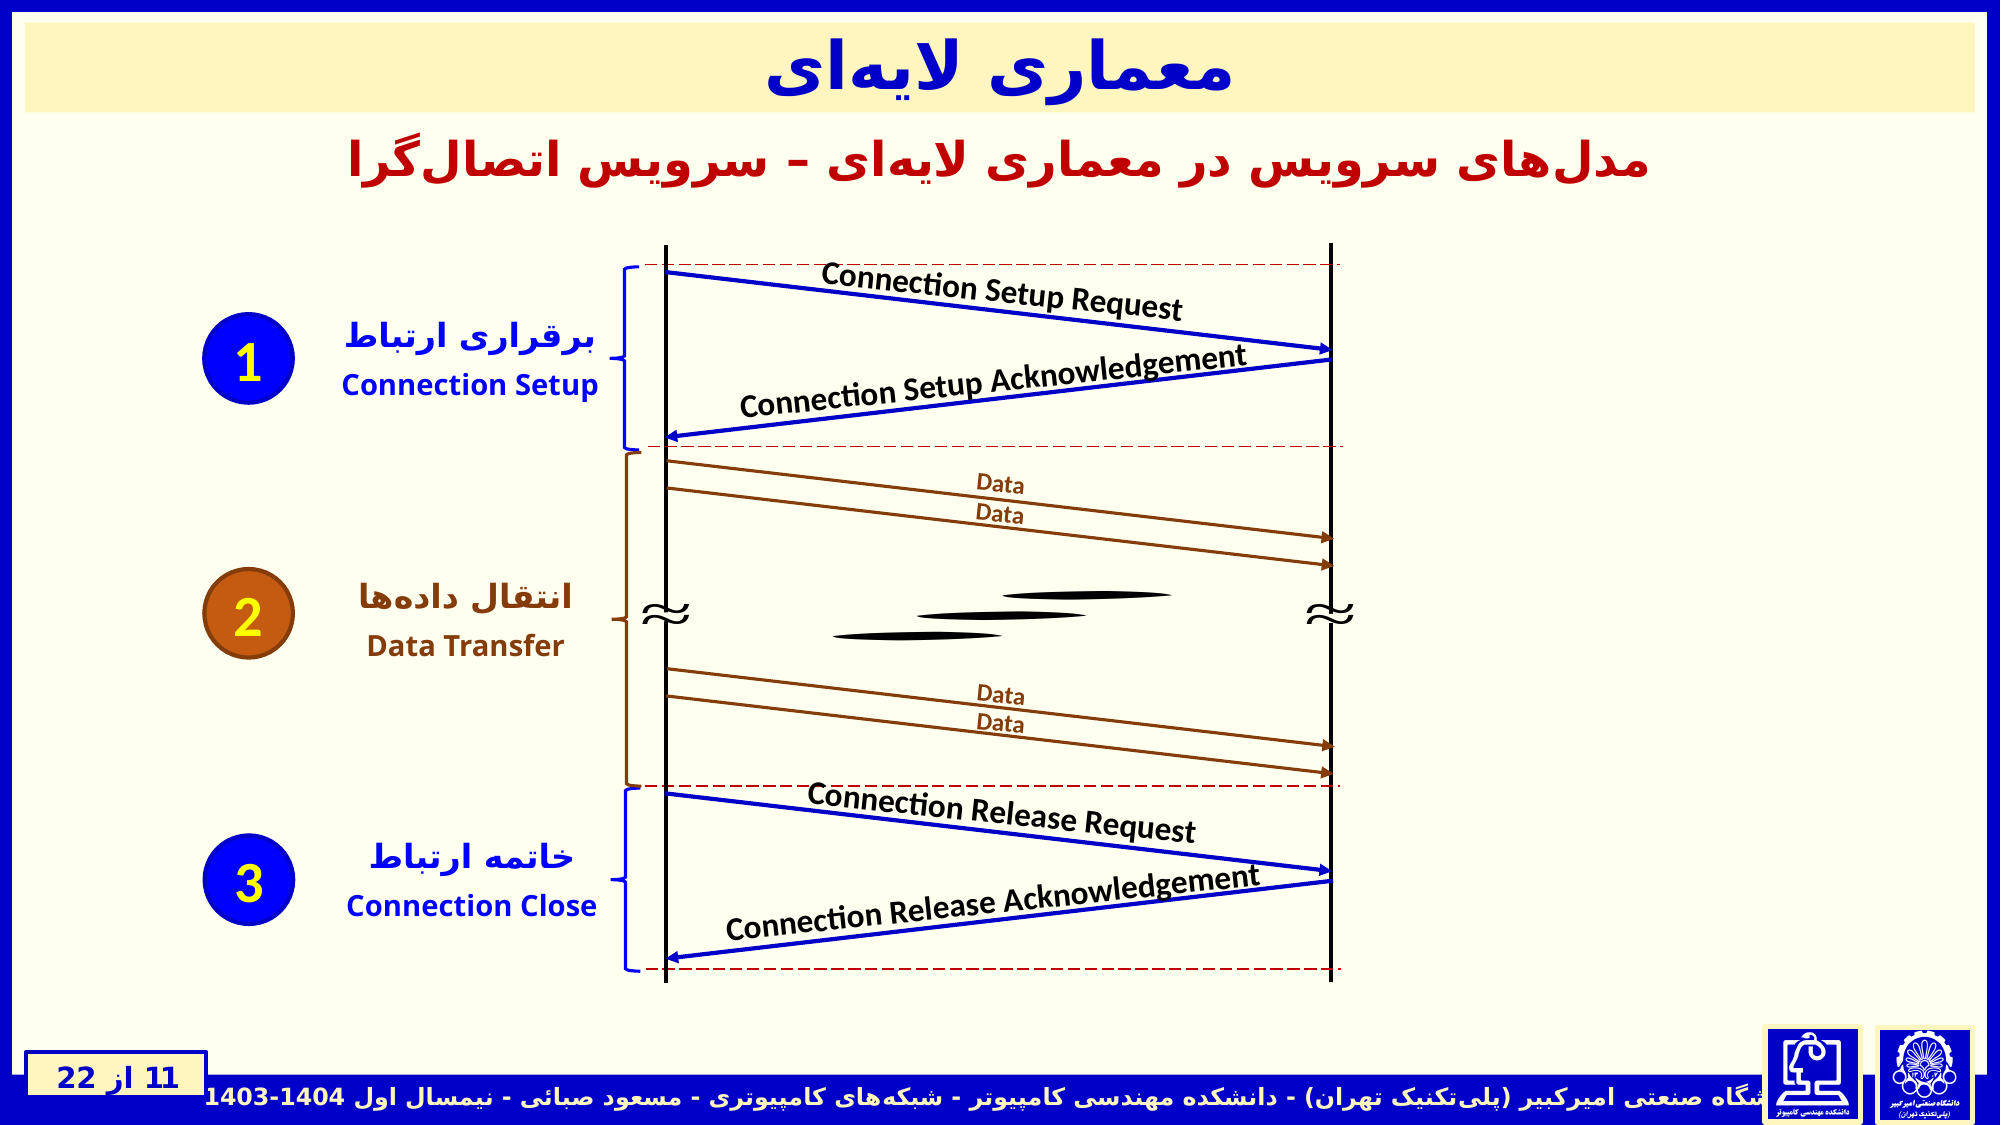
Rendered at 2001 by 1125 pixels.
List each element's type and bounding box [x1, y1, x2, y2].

text_box [0, 0, 2000, 1125]
text_box [638, 243, 1360, 984]
